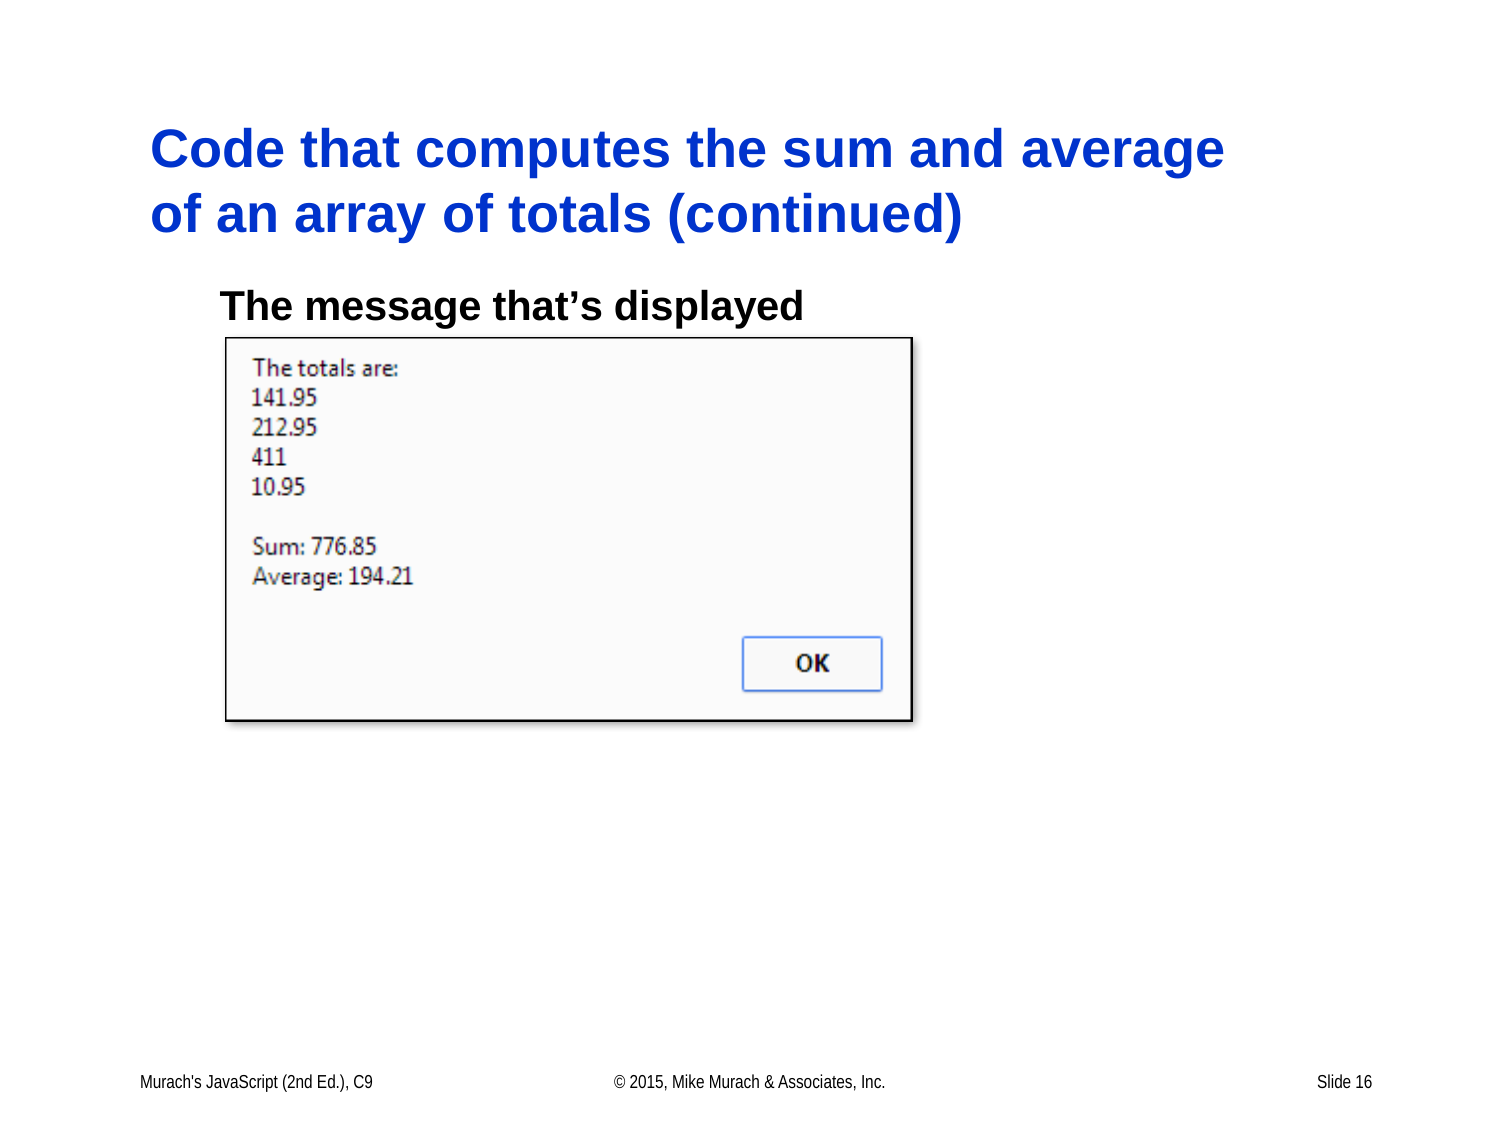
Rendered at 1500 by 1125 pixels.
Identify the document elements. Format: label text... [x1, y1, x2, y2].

footer © 2015, Mike Murach & Associates, Inc. [474, 1025, 1025, 1100]
slide_number Murach's JavaScript (2nd Ed.), C9 [125, 1025, 450, 1100]
slide_number Slide 16 [1074, 1025, 1388, 1100]
picture [224, 337, 913, 722]
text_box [162, 262, 1361, 342]
title Code that computes the sum and average of an array of totals (continued) [150, 112, 1350, 244]
